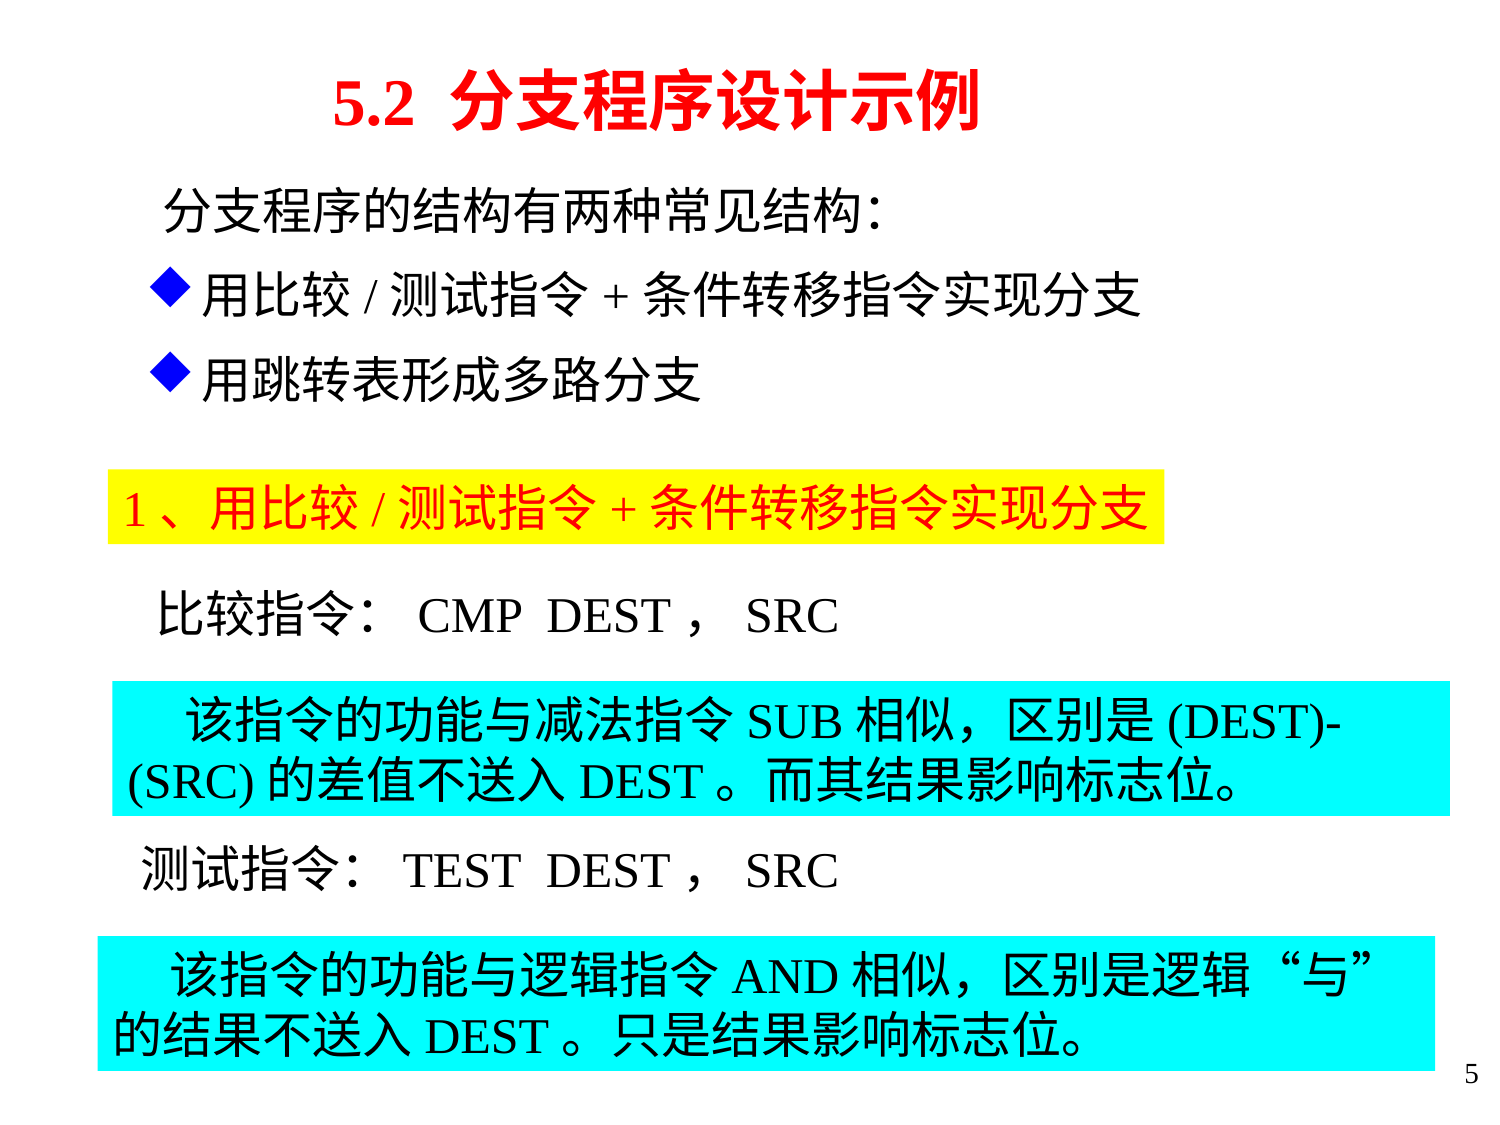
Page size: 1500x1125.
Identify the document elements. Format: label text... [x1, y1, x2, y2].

text_box 测试指令：TEST DEST，SRC [125, 829, 854, 905]
slide_number 5 [1376, 1046, 1495, 1122]
text_box 5.2 分支程序设计示例 [253, 51, 1062, 147]
text_box 该指令的功能与逻辑指令AND相似，区别是逻辑“与”的结果不送入DEST。只是结果影响标志位。 [97, 936, 1436, 1071]
text_box 用比较/测试指令+条件转移指令实现分支 用跳转表形成多路分支 [130, 256, 1157, 417]
text_box 该指令的功能与减法指令SUB相似，区别是(DEST)-(SRC)的差值不送入DEST。而其结果影响标志位。 [112, 681, 1450, 816]
text_box 比较指令：CMP DEST，SRC [140, 574, 855, 650]
text_box 分支程序的结构有两种常见结构： [147, 171, 928, 247]
text_box 1、用比较/测试指令+条件转移指令实现分支 [107, 469, 1165, 545]
